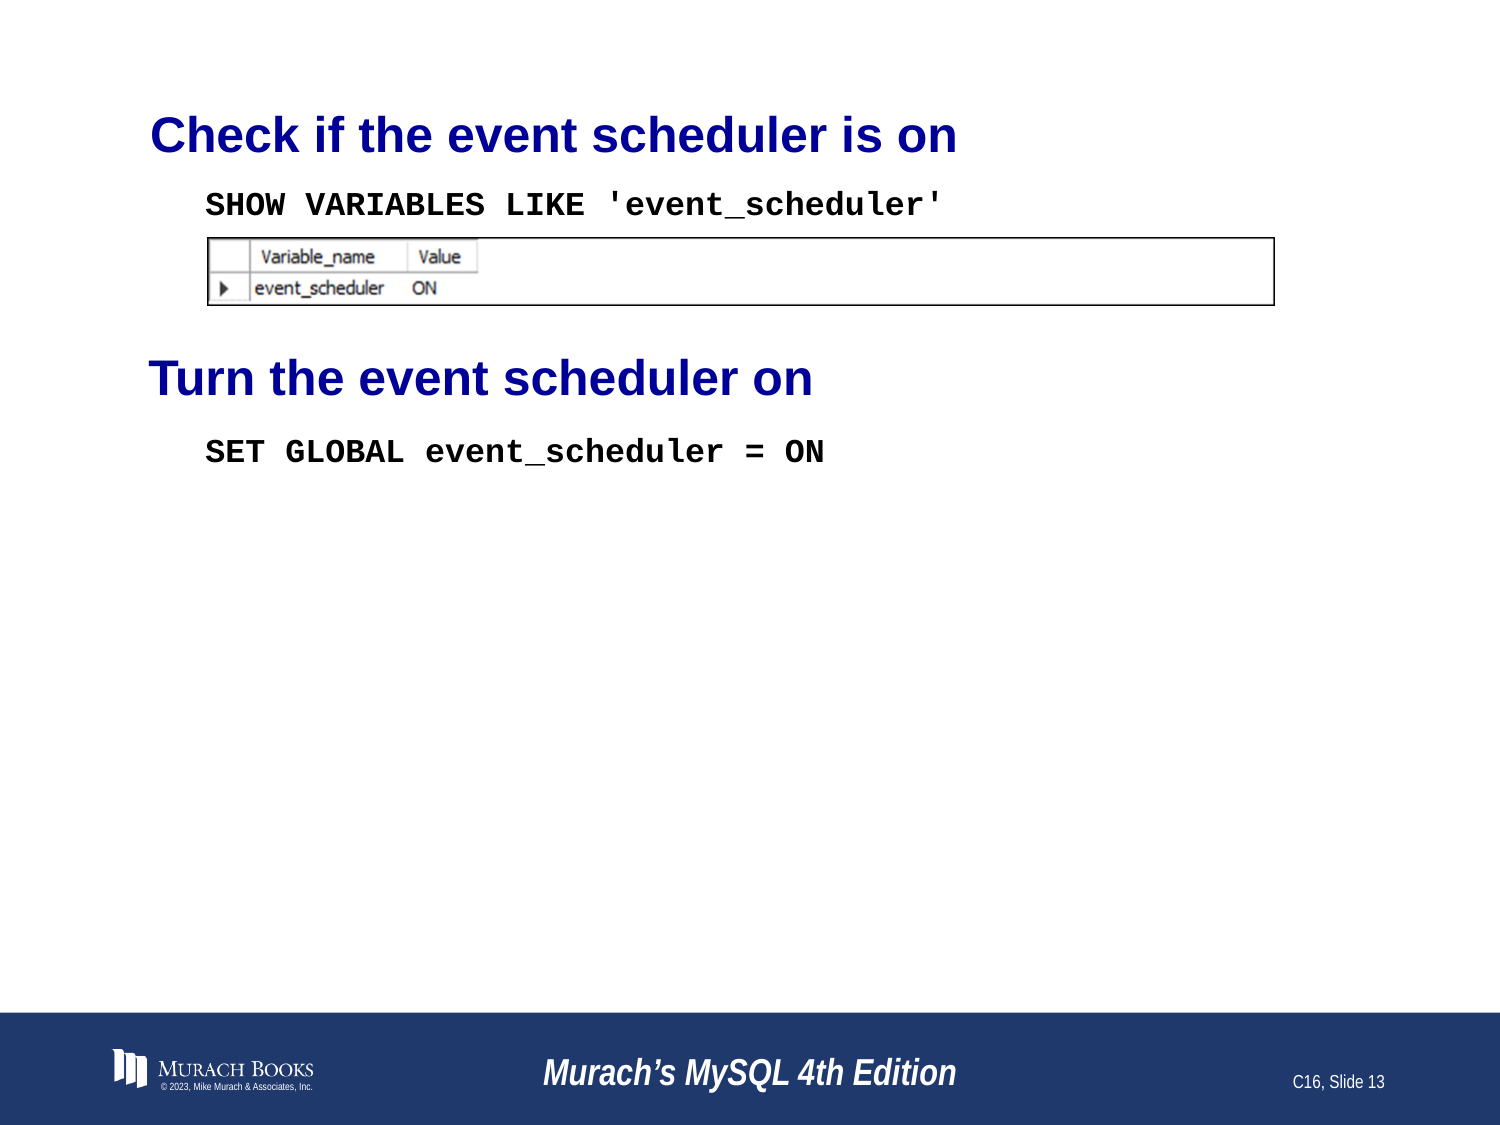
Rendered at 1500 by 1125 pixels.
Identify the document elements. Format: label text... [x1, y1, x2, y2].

slide_number Murach’s MySQL 4th Edition [450, 1025, 1050, 1100]
title Check if the event scheduler is on [150, 102, 1350, 164]
footer © 2023, Mike Murach & Associates, Inc. [12, 1025, 450, 1100]
slide_number C16, Slide 13 [1087, 1025, 1400, 1100]
list Turn the event scheduler on [133, 337, 1346, 413]
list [207, 237, 1276, 306]
list SET GLOBAL event_scheduler = ON [133, 421, 1346, 600]
list SHOW VARIABLES LIKE 'event_scheduler' [133, 174, 1346, 337]
